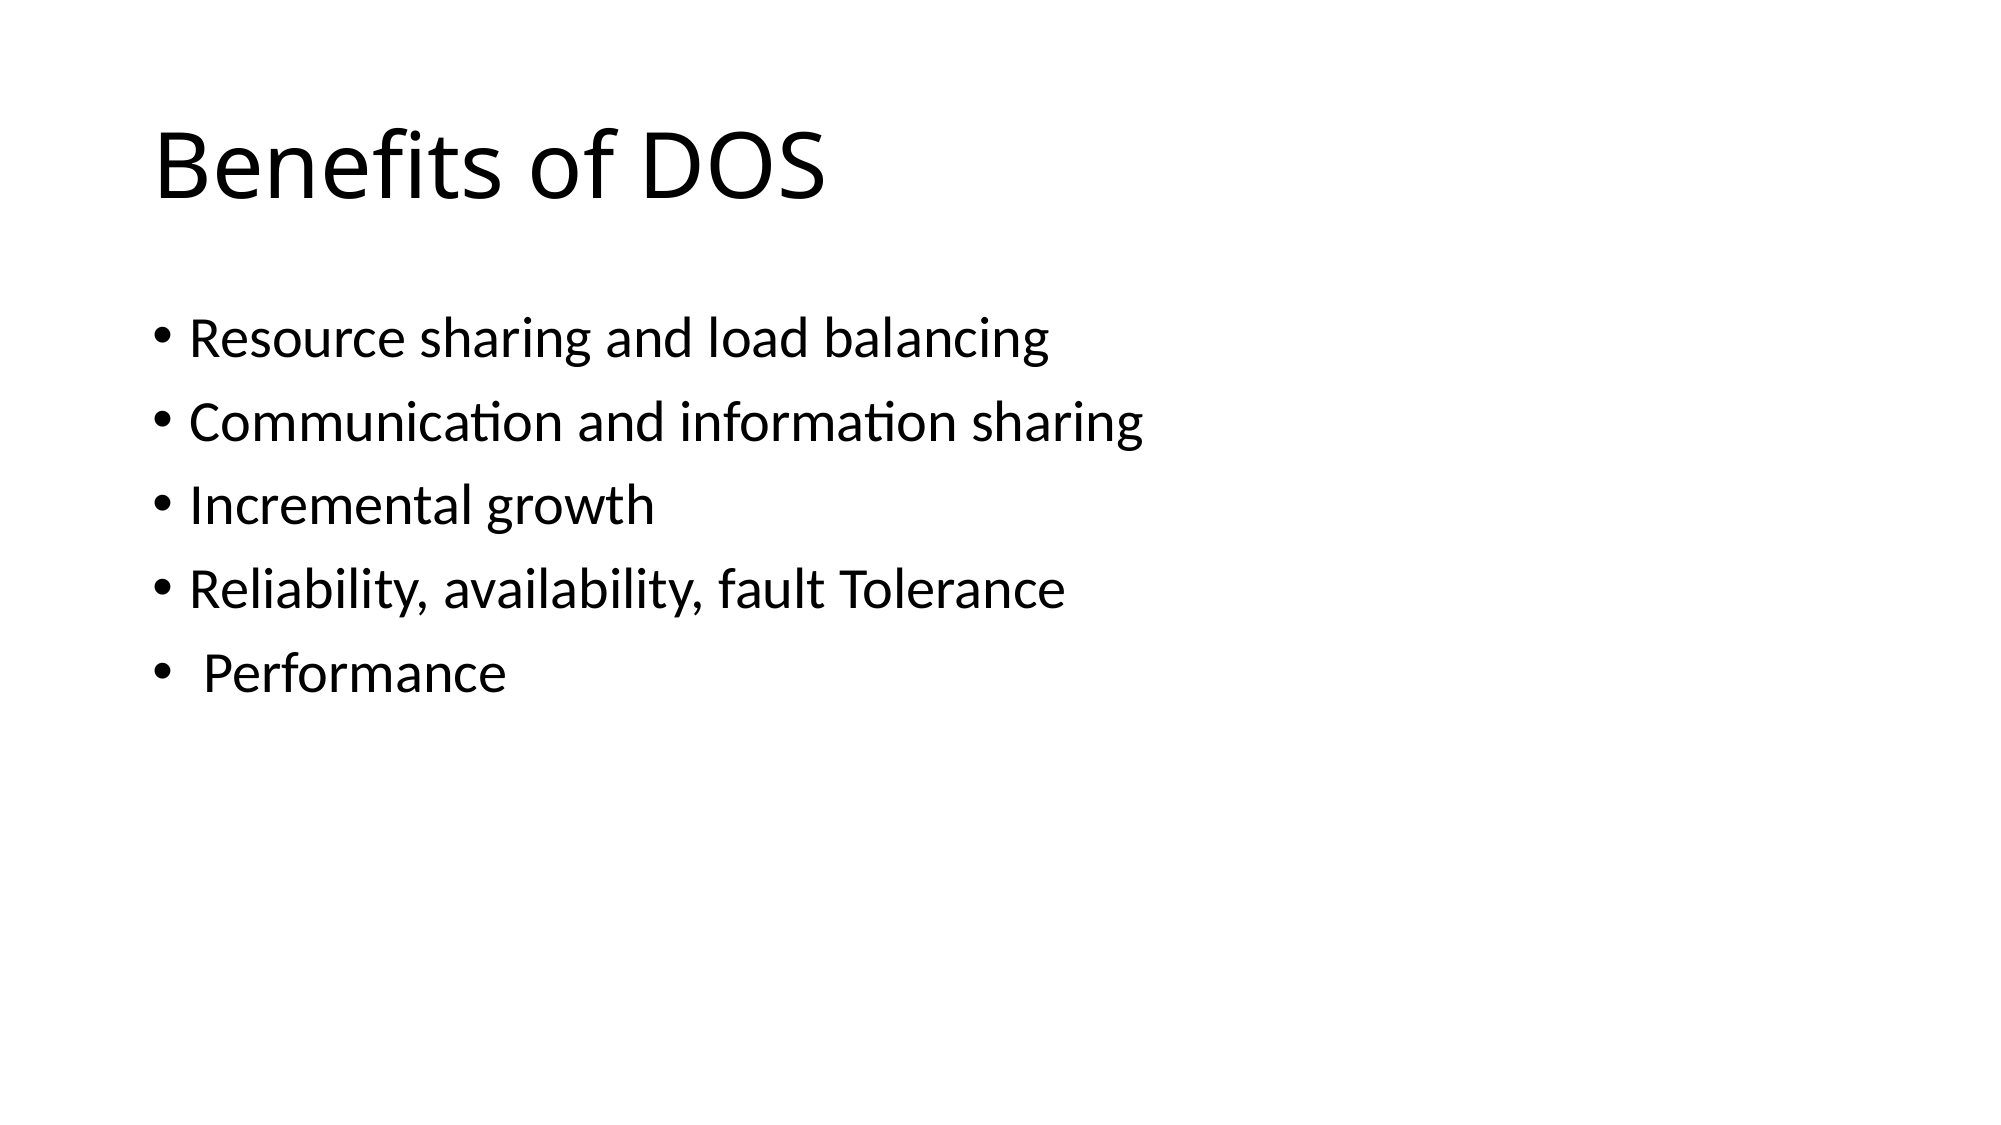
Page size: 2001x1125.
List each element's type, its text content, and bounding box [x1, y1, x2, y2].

title Benefits of DOS [137, 59, 1863, 278]
list Resource sharing and load balancing Communication and information sharing Incremental growth Reliability, availability, fault Tolerance Performance [137, 299, 1863, 1014]
